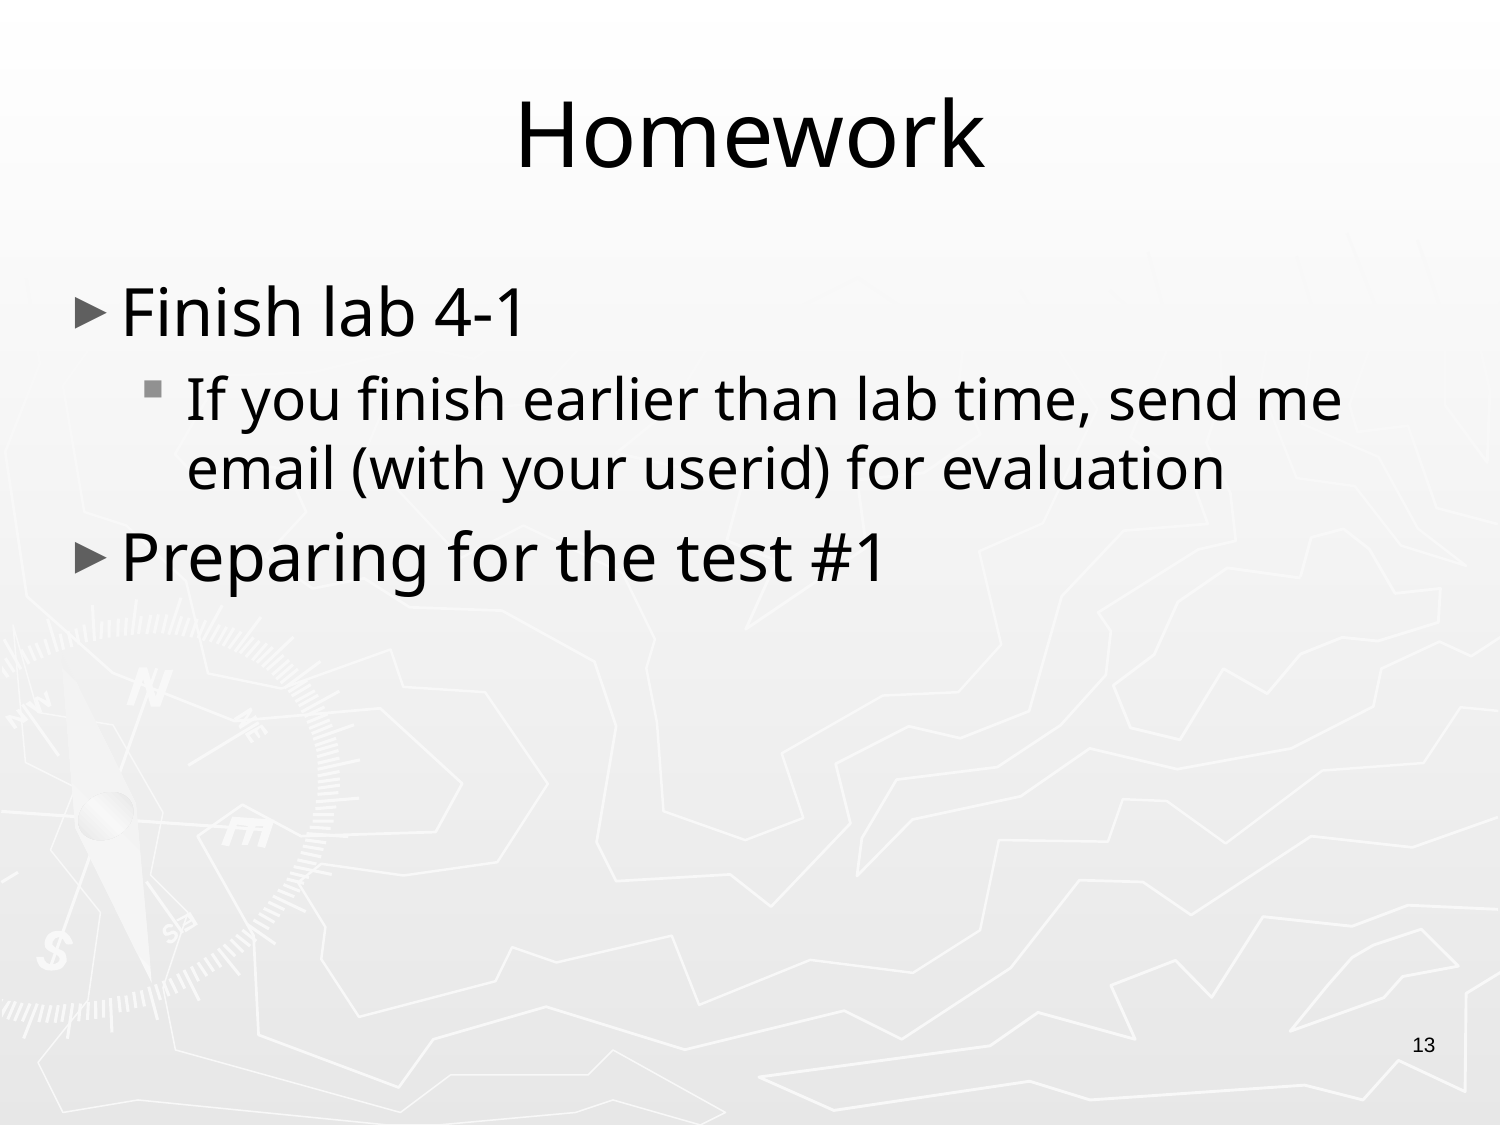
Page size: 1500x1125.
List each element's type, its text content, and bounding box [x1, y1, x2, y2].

slide_number 13 [1074, 1024, 1451, 1103]
title Homework [49, 37, 1451, 225]
list Finish lab 4-1 If you finish earlier than lab time, send me email (with your userid) for evaluation Preparing for the test #1 [49, 262, 1451, 1001]
